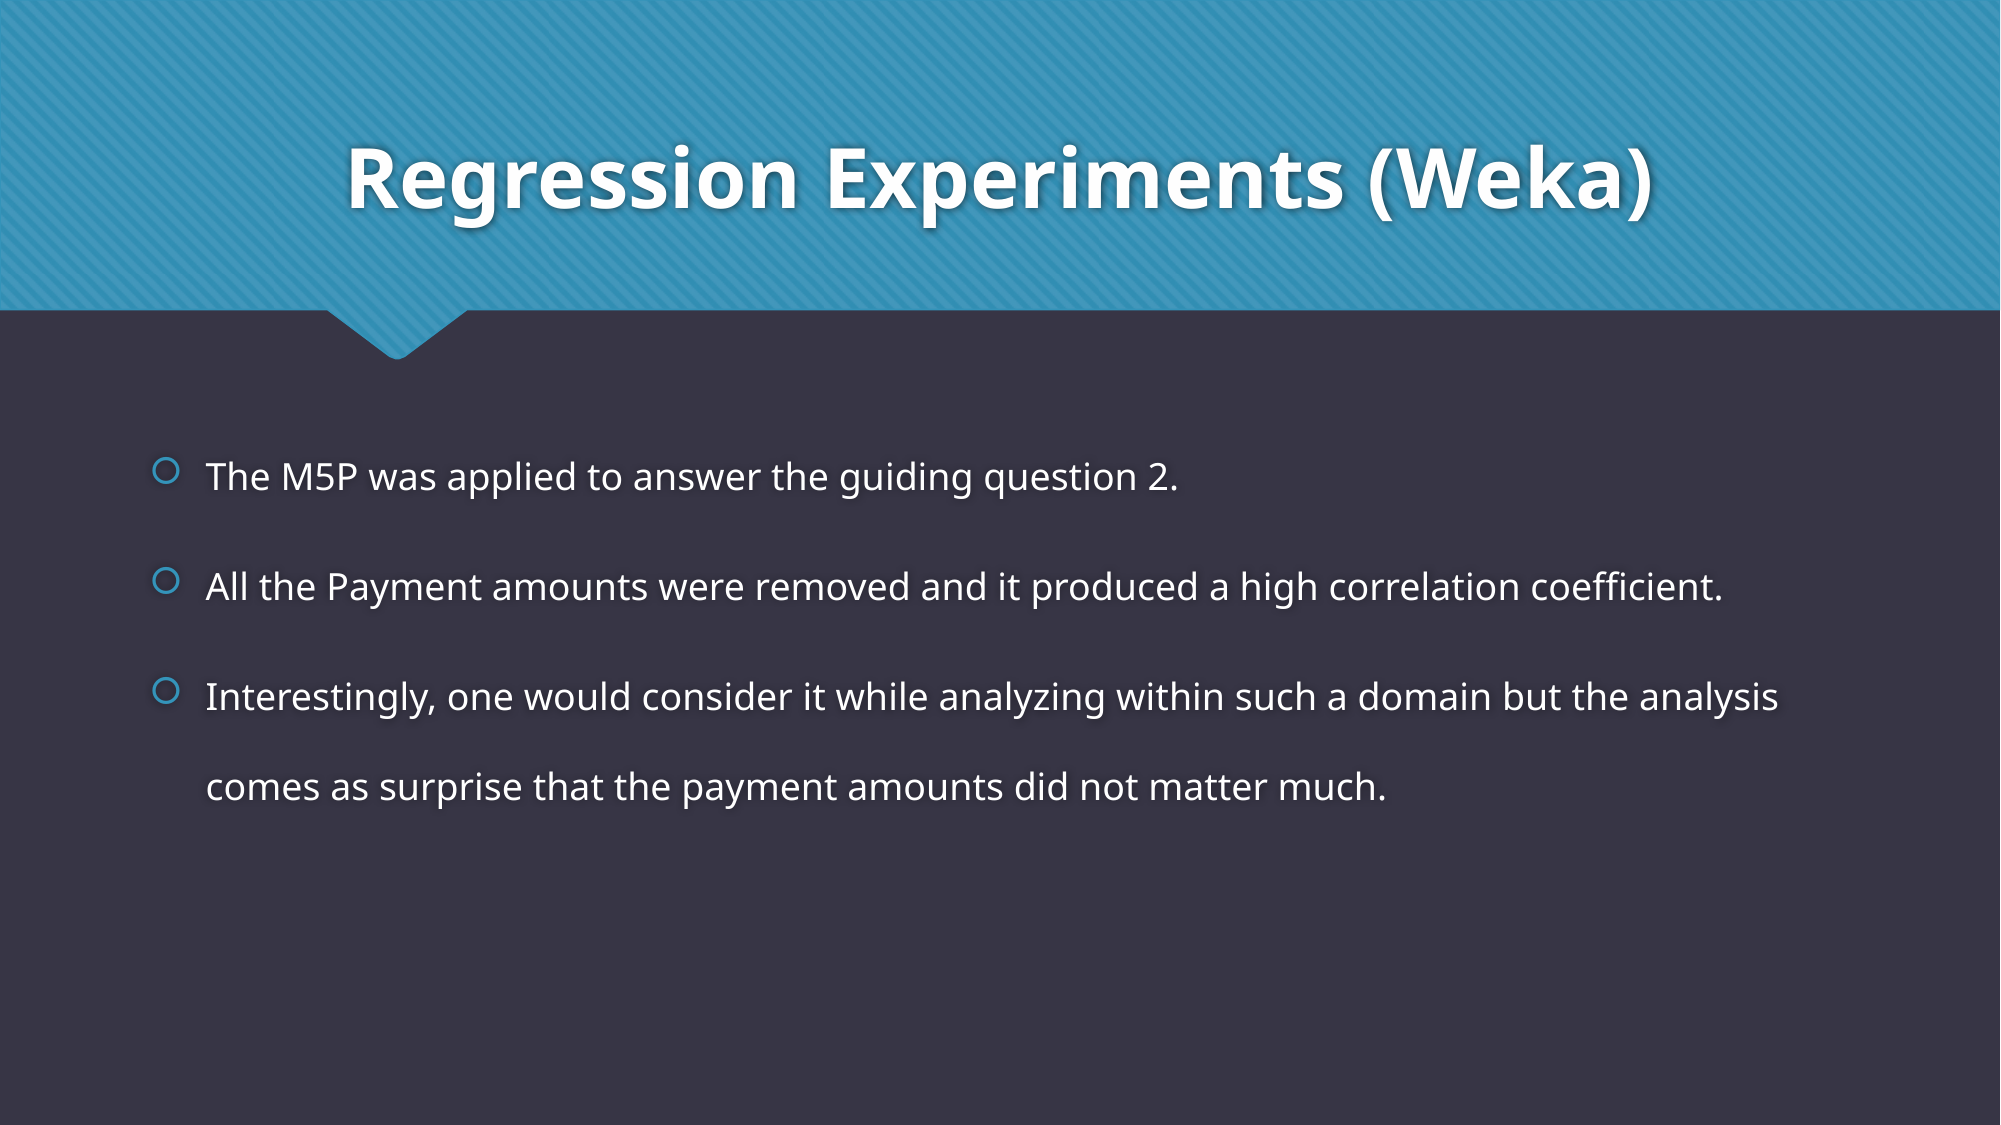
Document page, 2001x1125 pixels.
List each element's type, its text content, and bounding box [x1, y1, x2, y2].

title Regression Experiments (Weka) [132, 73, 1868, 233]
list The M5P was applied to answer the guiding question 2. All the Payment amounts were removed and it produced a high correlation coefficient. Interestingly, one would consider it while analyzing within such a domain but the analysis comes as surprise that the payment amounts did not matter much. [134, 364, 1866, 962]
